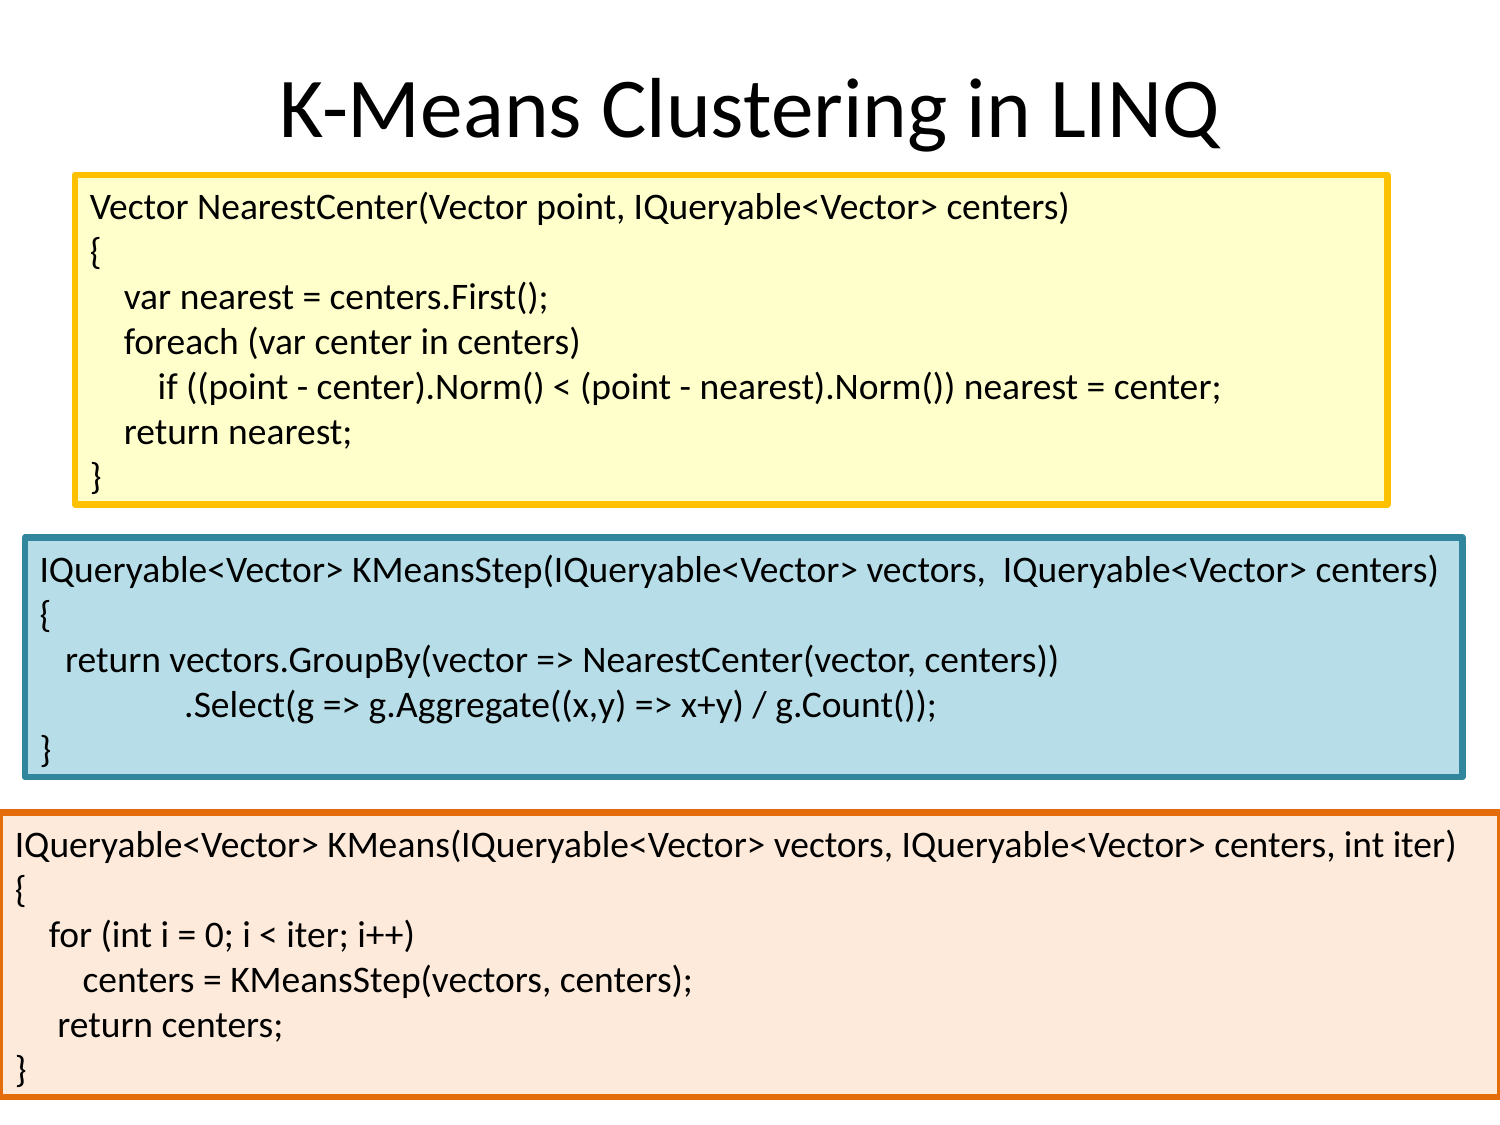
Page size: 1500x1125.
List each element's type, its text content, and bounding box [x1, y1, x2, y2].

text_box IQueryable<Vector> KMeans(IQueryable<Vector> vectors, IQueryable<Vector> centers, int iter) { for (int i = 0; i < iter; i++) centers = KMeansStep(vectors, centers); return centers; } [0, 812, 1500, 1098]
text_box Vector NearestCenter(Vector point, IQueryable<Vector> centers) { var nearest = centers.First(); foreach (var center in centers) if ((point - center).Norm() < (point - nearest).Norm()) nearest = center; return nearest; } [75, 174, 1388, 505]
text_box IQueryable<Vector> KMeansStep(IQueryable<Vector> vectors, IQueryable<Vector> centers) { return vectors.GroupBy(vector => NearestCenter(vector, centers)) .Select(g => g.Aggregate((x,y) => x+y) / g.Count()); } [24, 537, 1463, 778]
title K-Means Clustering in LINQ [75, 45, 1425, 163]
